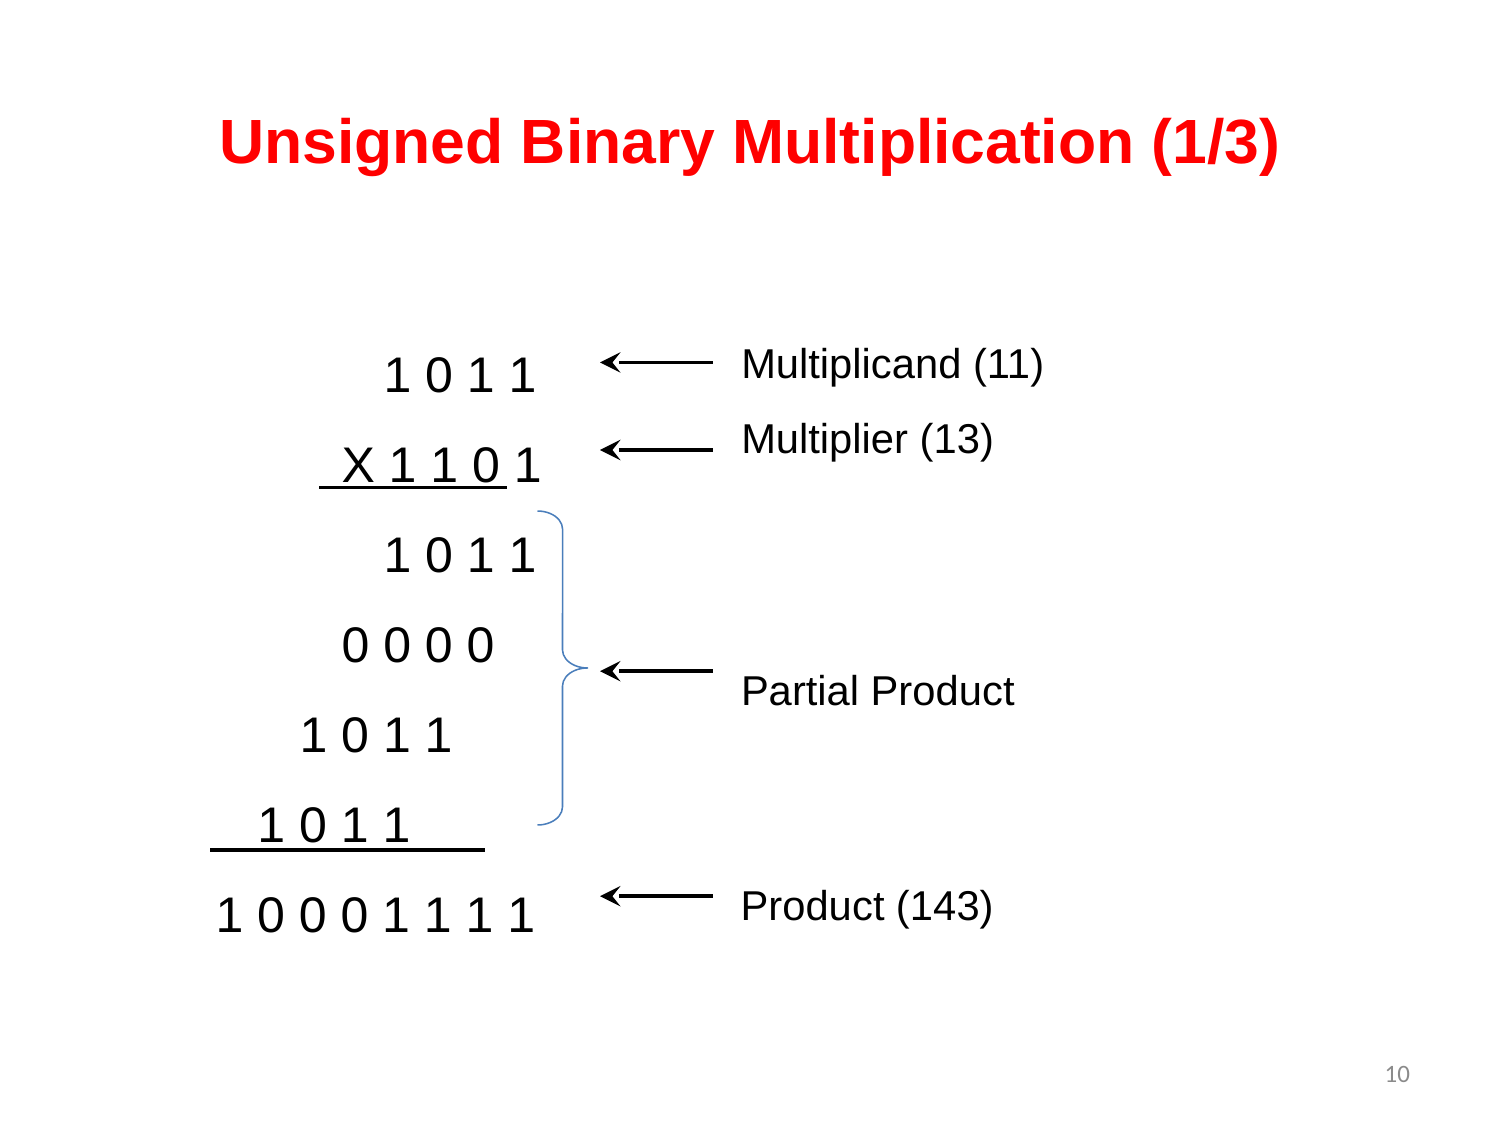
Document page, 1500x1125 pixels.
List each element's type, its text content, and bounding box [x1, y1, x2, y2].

title Unsigned Binary Multiplication (1/3) [75, 45, 1425, 233]
text_box [537, 510, 589, 826]
slide_number 10 [1074, 1042, 1425, 1103]
text_box 1 0 1 1 X 1 1 0 1 1 0 1 1 0 0 0 0 1 0 1 1 1 0 1 1 1 0 0 0 1 1 1 1 [200, 304, 557, 950]
text_box Product (143) [725, 846, 1009, 937]
text_box Multiplicand (11) Multiplier (13) [726, 304, 1060, 470]
text_box Partial Product [726, 630, 1030, 721]
